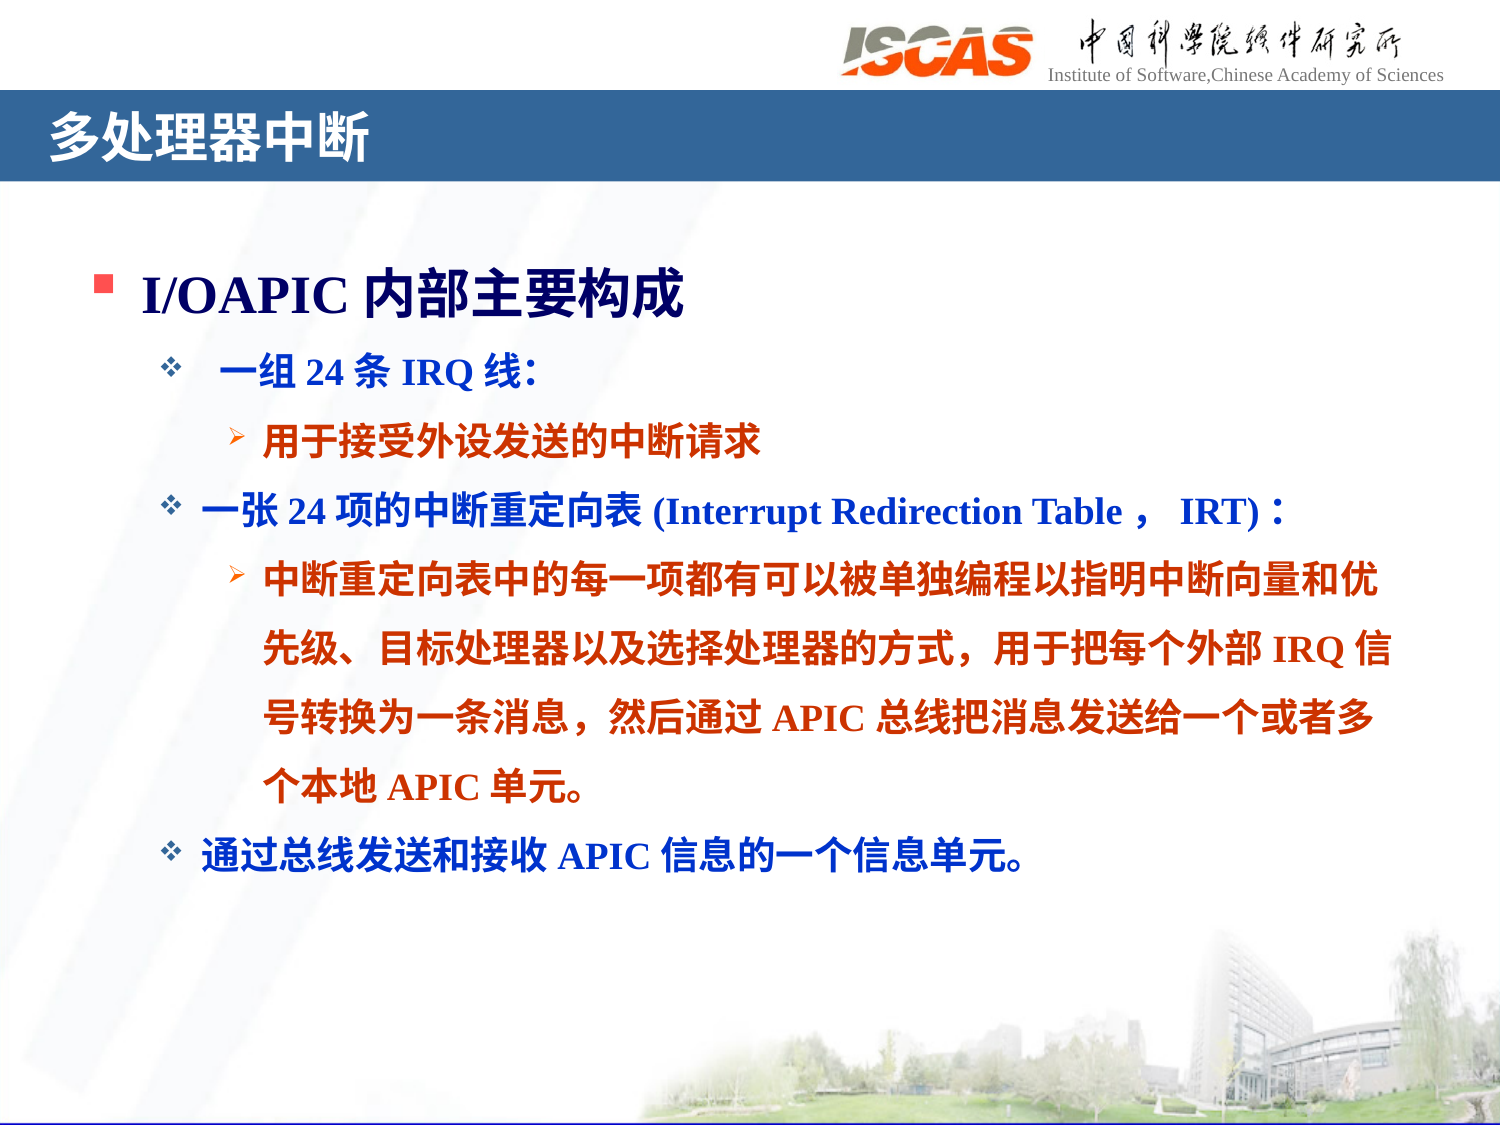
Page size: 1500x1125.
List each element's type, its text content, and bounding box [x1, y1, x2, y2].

picture [837, 18, 1045, 87]
title 多处理器中断 [0, 89, 1500, 182]
picture [1077, 15, 1402, 71]
list I/OAPIC内部主要构成 一组24条IRQ线： 用于接受外设发送的中断请求 一张24项的中断重定向表(Interrupt Redirection Table，IRT)： 中断重定向表中的每一项都有可以被单独编程以指明中断向量和优先级、目标处理器以及选择处理器的方式，用于把每个外部IRQ信号转换为一条消息，然后通过APIC总线把消息发送给一个或者多个本地APIC单元。 通过总线发送和接收APIC信息的一个信息单元。 [73, 219, 1427, 1024]
picture [0, 182, 1500, 1125]
